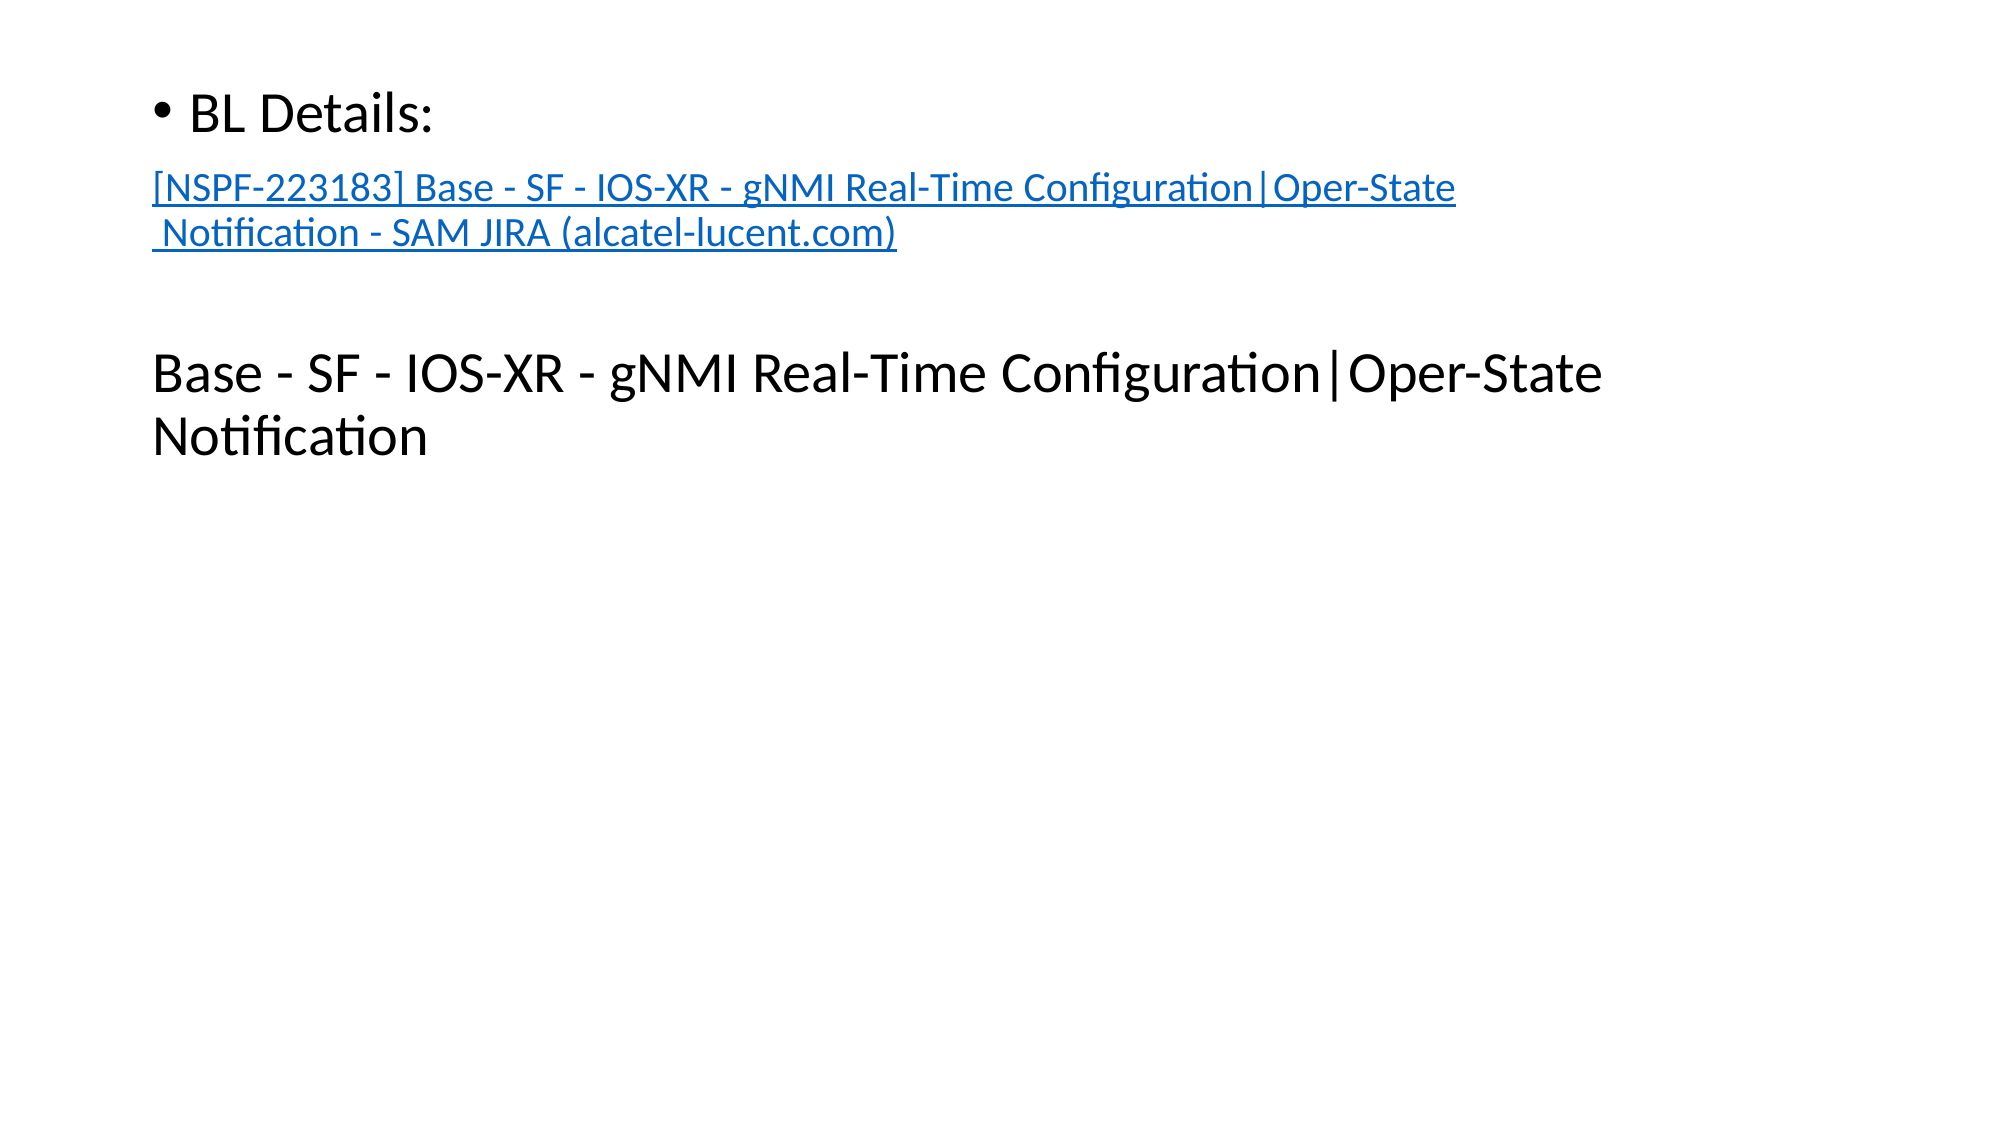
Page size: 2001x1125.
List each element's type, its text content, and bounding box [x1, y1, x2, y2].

list BL Details: [NSPF-223183] Base - SF - IOS-XR - gNMI Real-Time Configuration|Oper-State Notification - SAM JIRA (alcatel-lucent.com) Base - SF - IOS-XR - gNMI Real-Time Configuration|Oper-State Notification [137, 74, 1863, 1014]
